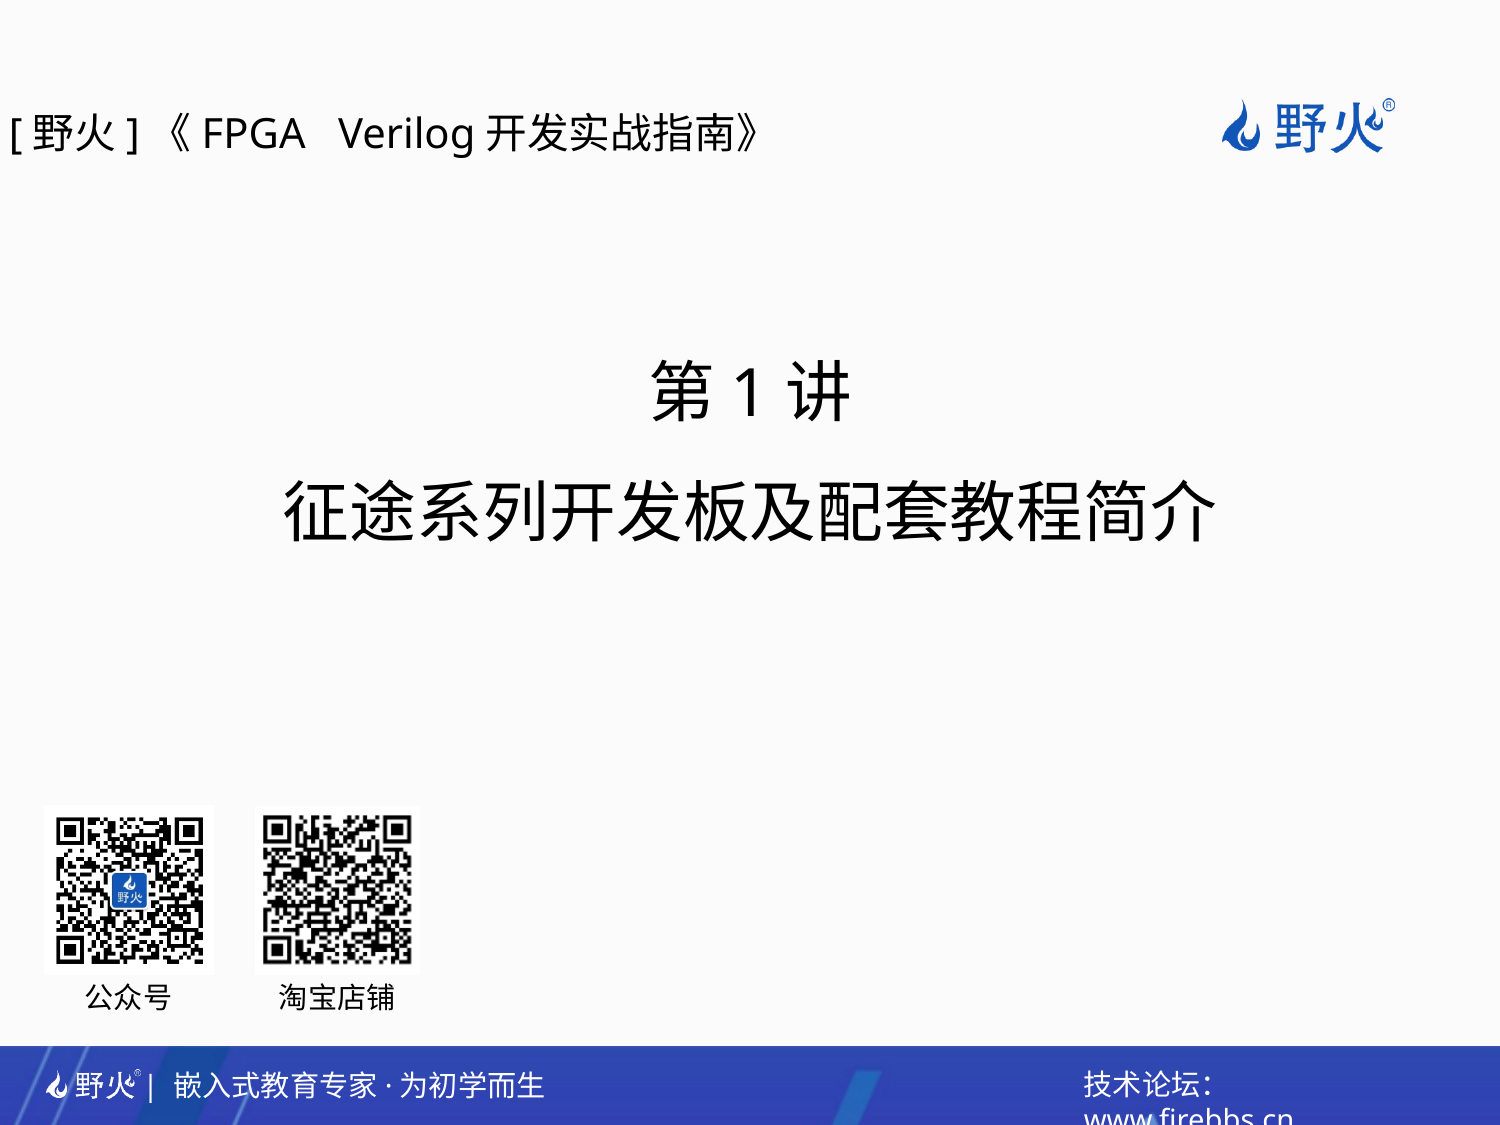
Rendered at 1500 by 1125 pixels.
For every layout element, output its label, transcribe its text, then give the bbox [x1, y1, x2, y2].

picture [1103, 1115, 1109, 1125]
text_box [野火]《FPGA Verilog开发实战指南》 [0, 99, 793, 164]
picture [1192, 1116, 1200, 1121]
picture [0, 1046, 1500, 1125]
picture [1138, 1117, 1143, 1125]
text_box 公众号 [69, 983, 188, 1022]
picture [1092, 1117, 1097, 1125]
text_box 第1讲 征途系列开发板及配套教程简介 [94, 302, 1406, 558]
picture [1209, 1116, 1218, 1125]
picture [43, 804, 214, 975]
picture [1227, 1116, 1236, 1125]
text_box 淘宝店铺 [264, 982, 411, 1022]
picture [1222, 98, 1395, 153]
picture [1115, 1117, 1120, 1125]
picture [255, 806, 420, 975]
picture [1281, 1116, 1289, 1125]
picture [1126, 1115, 1132, 1125]
